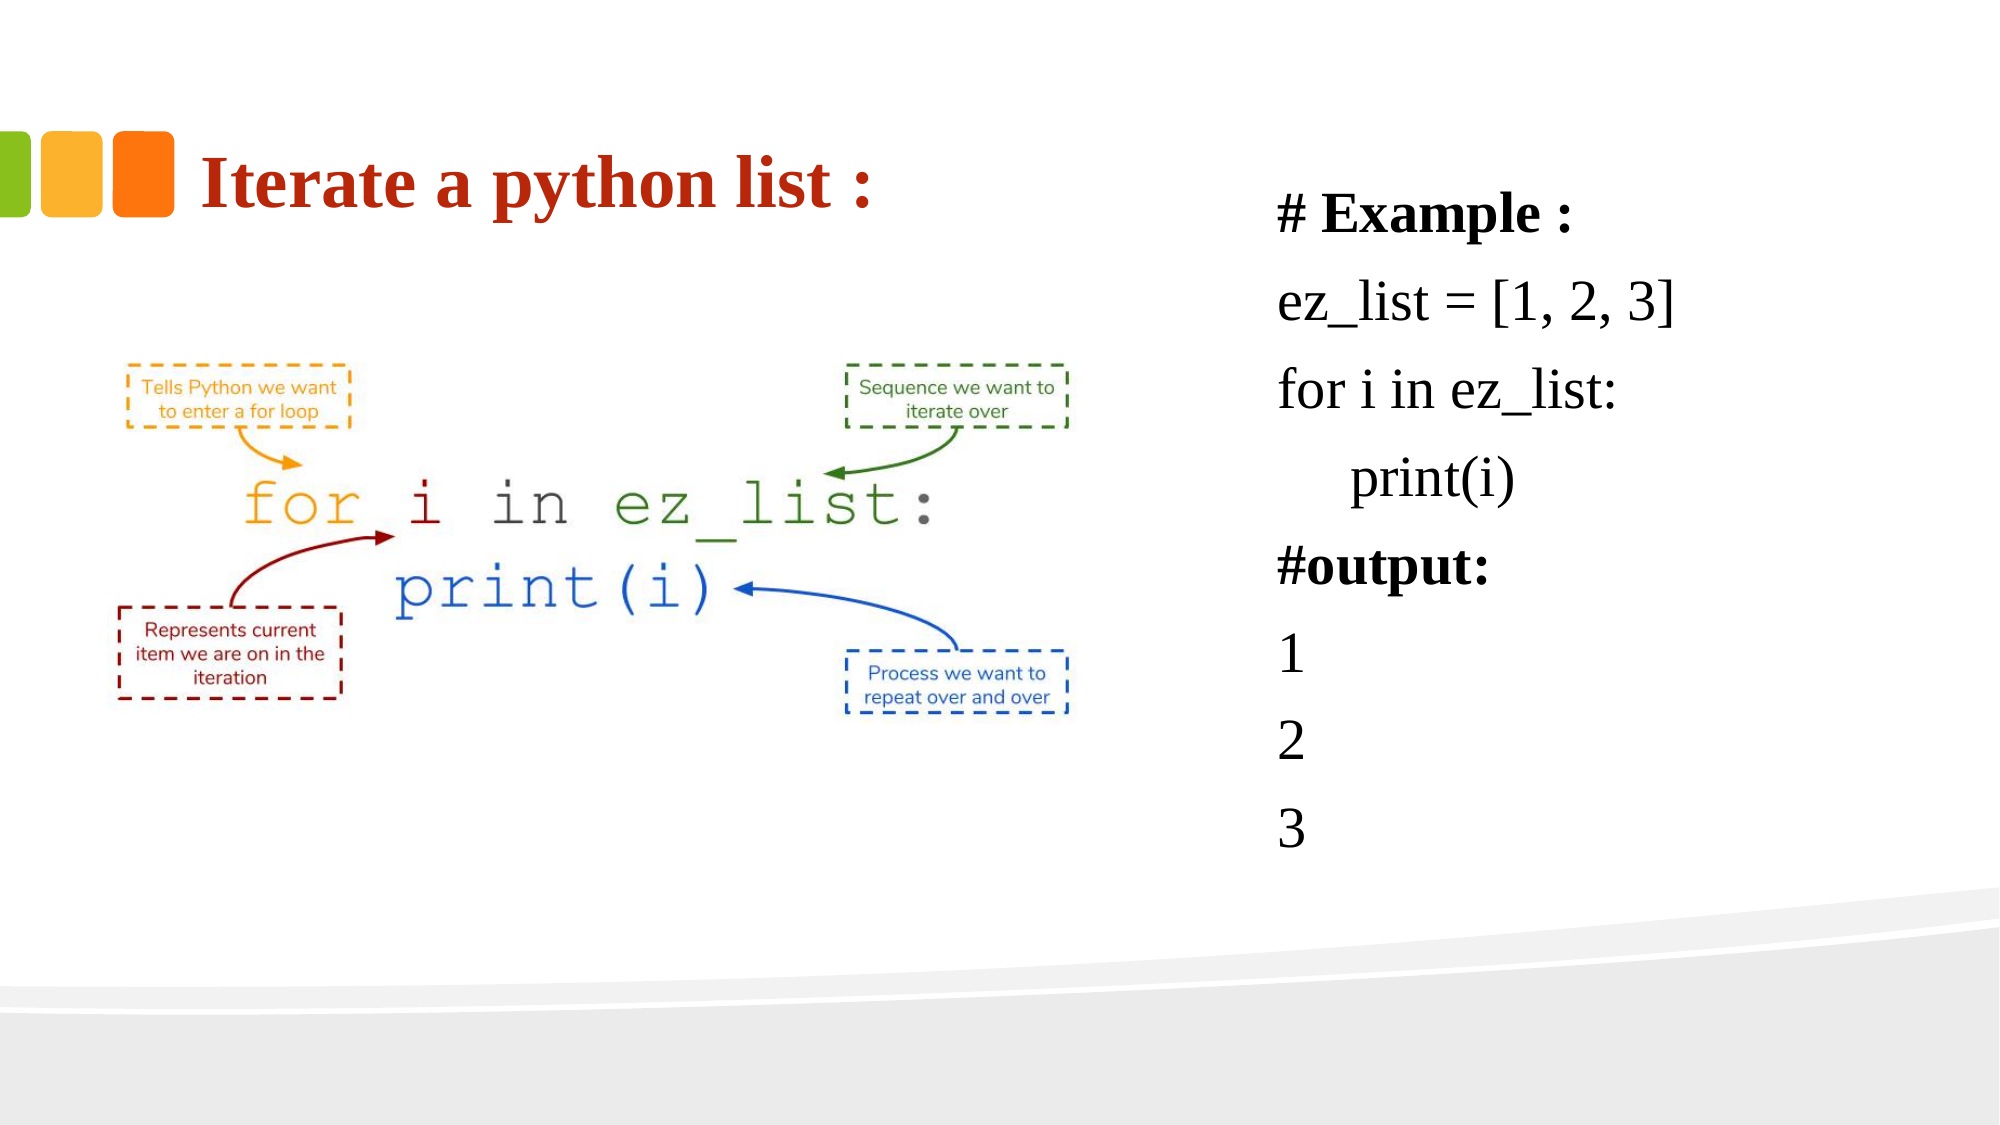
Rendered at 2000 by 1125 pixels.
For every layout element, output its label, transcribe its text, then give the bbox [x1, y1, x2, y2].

list Iterate a python list : [180, 132, 1192, 961]
picture [106, 345, 1082, 724]
text_box # Example : ez_list = [1, 2, 3] for i in ez_list: print(i) #output: 1 2 3 [1188, 174, 1955, 868]
